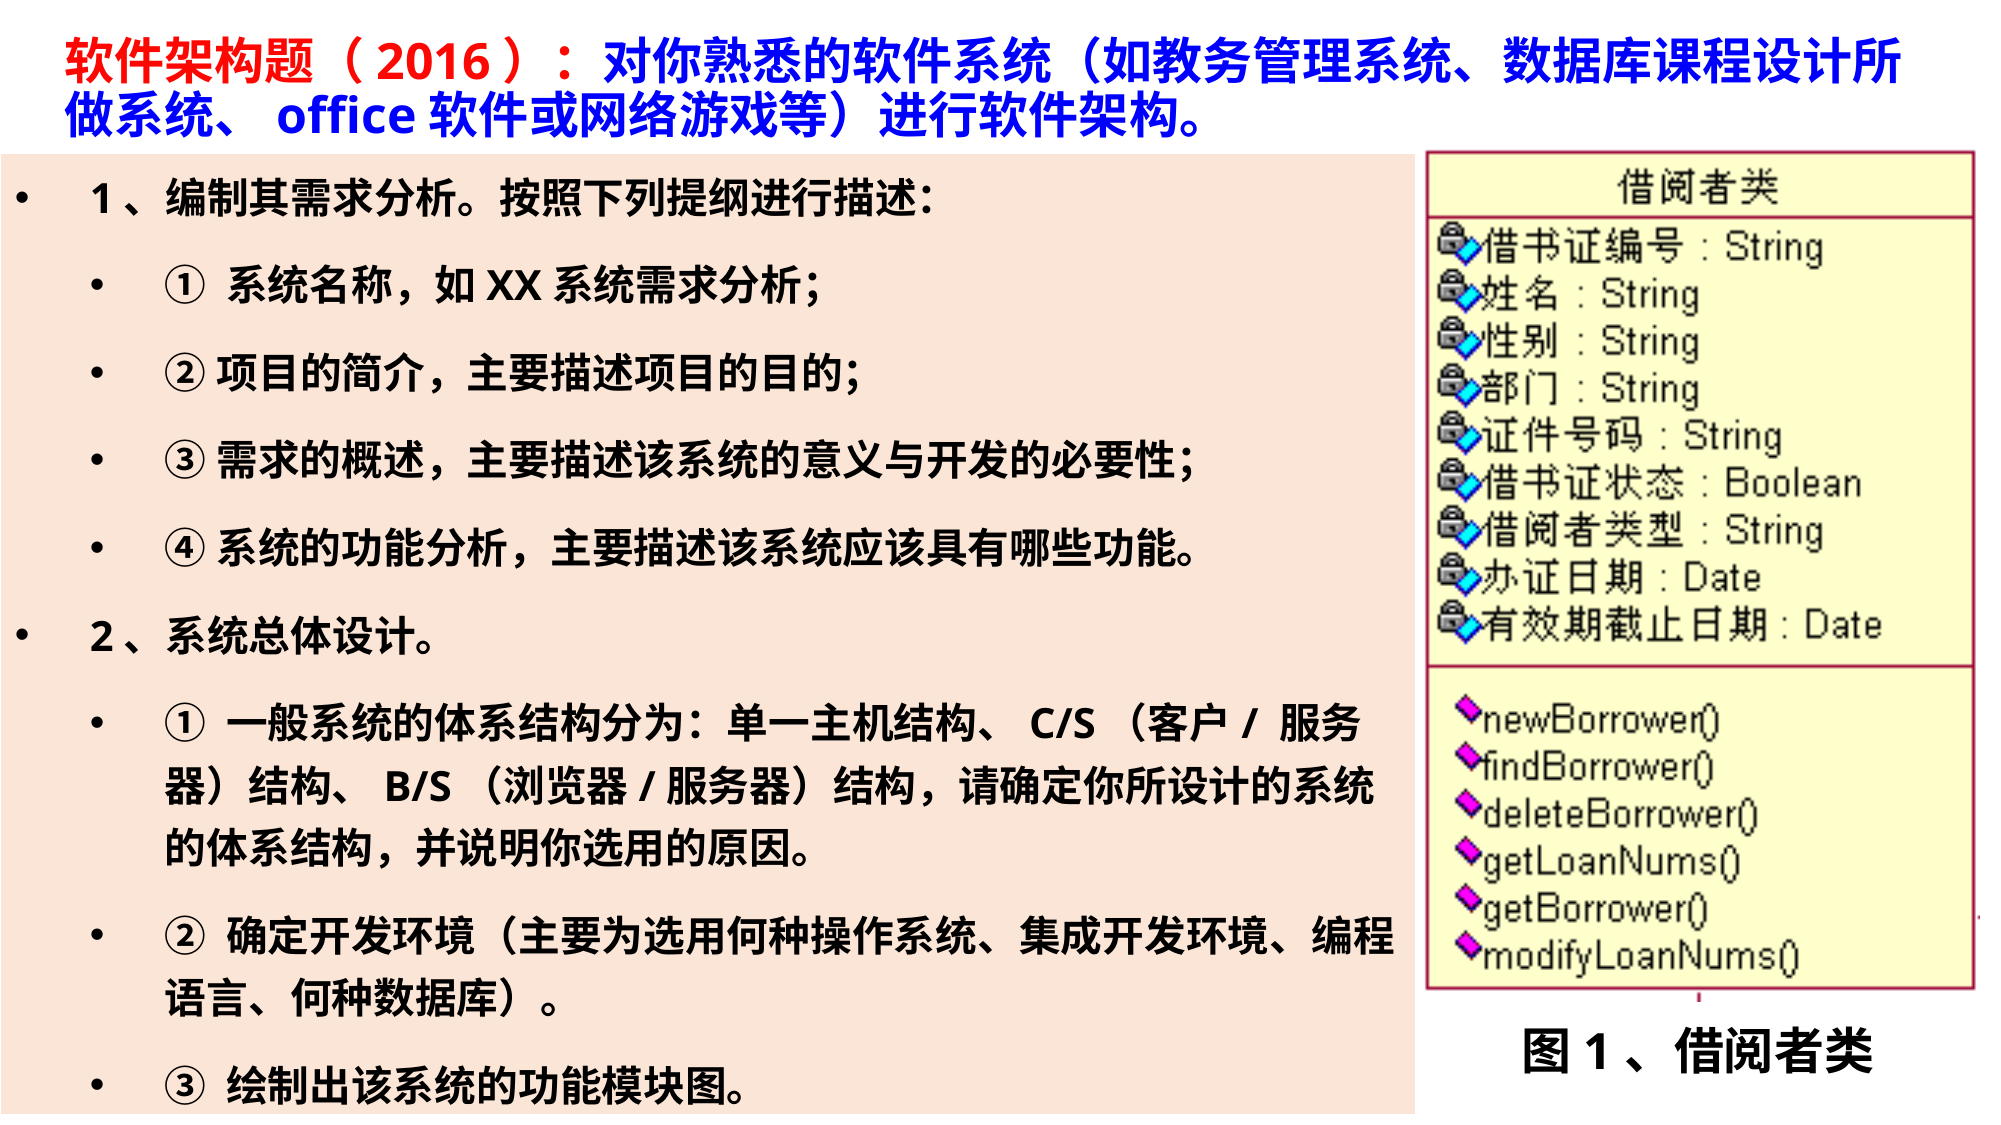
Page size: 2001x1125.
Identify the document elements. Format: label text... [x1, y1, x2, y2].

title 软件架构题（2016）：对你熟悉的软件系统（如教务管理系统、数据库课程设计所做系统、office软件或网络游戏等）进行软件架构。 [49, 26, 1957, 153]
text_box 图1、借阅者类 [1415, 1011, 1980, 1096]
picture [1415, 137, 1980, 1002]
text_box 1、编制其需求分析。按照下列提纲进行描述： ① 系统名称，如XX系统需求分析； ②项目的简介，主要描述项目的目的； ③需求的概述，主要描述该系统的意义与开发的必要性； ④系统的功能分析，主要描述该系统应该具有哪些功能。 2、系统总体设计。 ① 一般系统的体系结构分为：单一主机结构、C/S（客户/ 服务器）结构、B/S（浏览器/服务器）结构，请确定你所设计的系统的体系结构，并说明你选用的原因。 ② 确定开发环境（主要为选用何种操作系统、集成开发环境、编程语言、何种数据库）。 ③ 绘制出该系统的功能模块图。 [0, 153, 1416, 1115]
